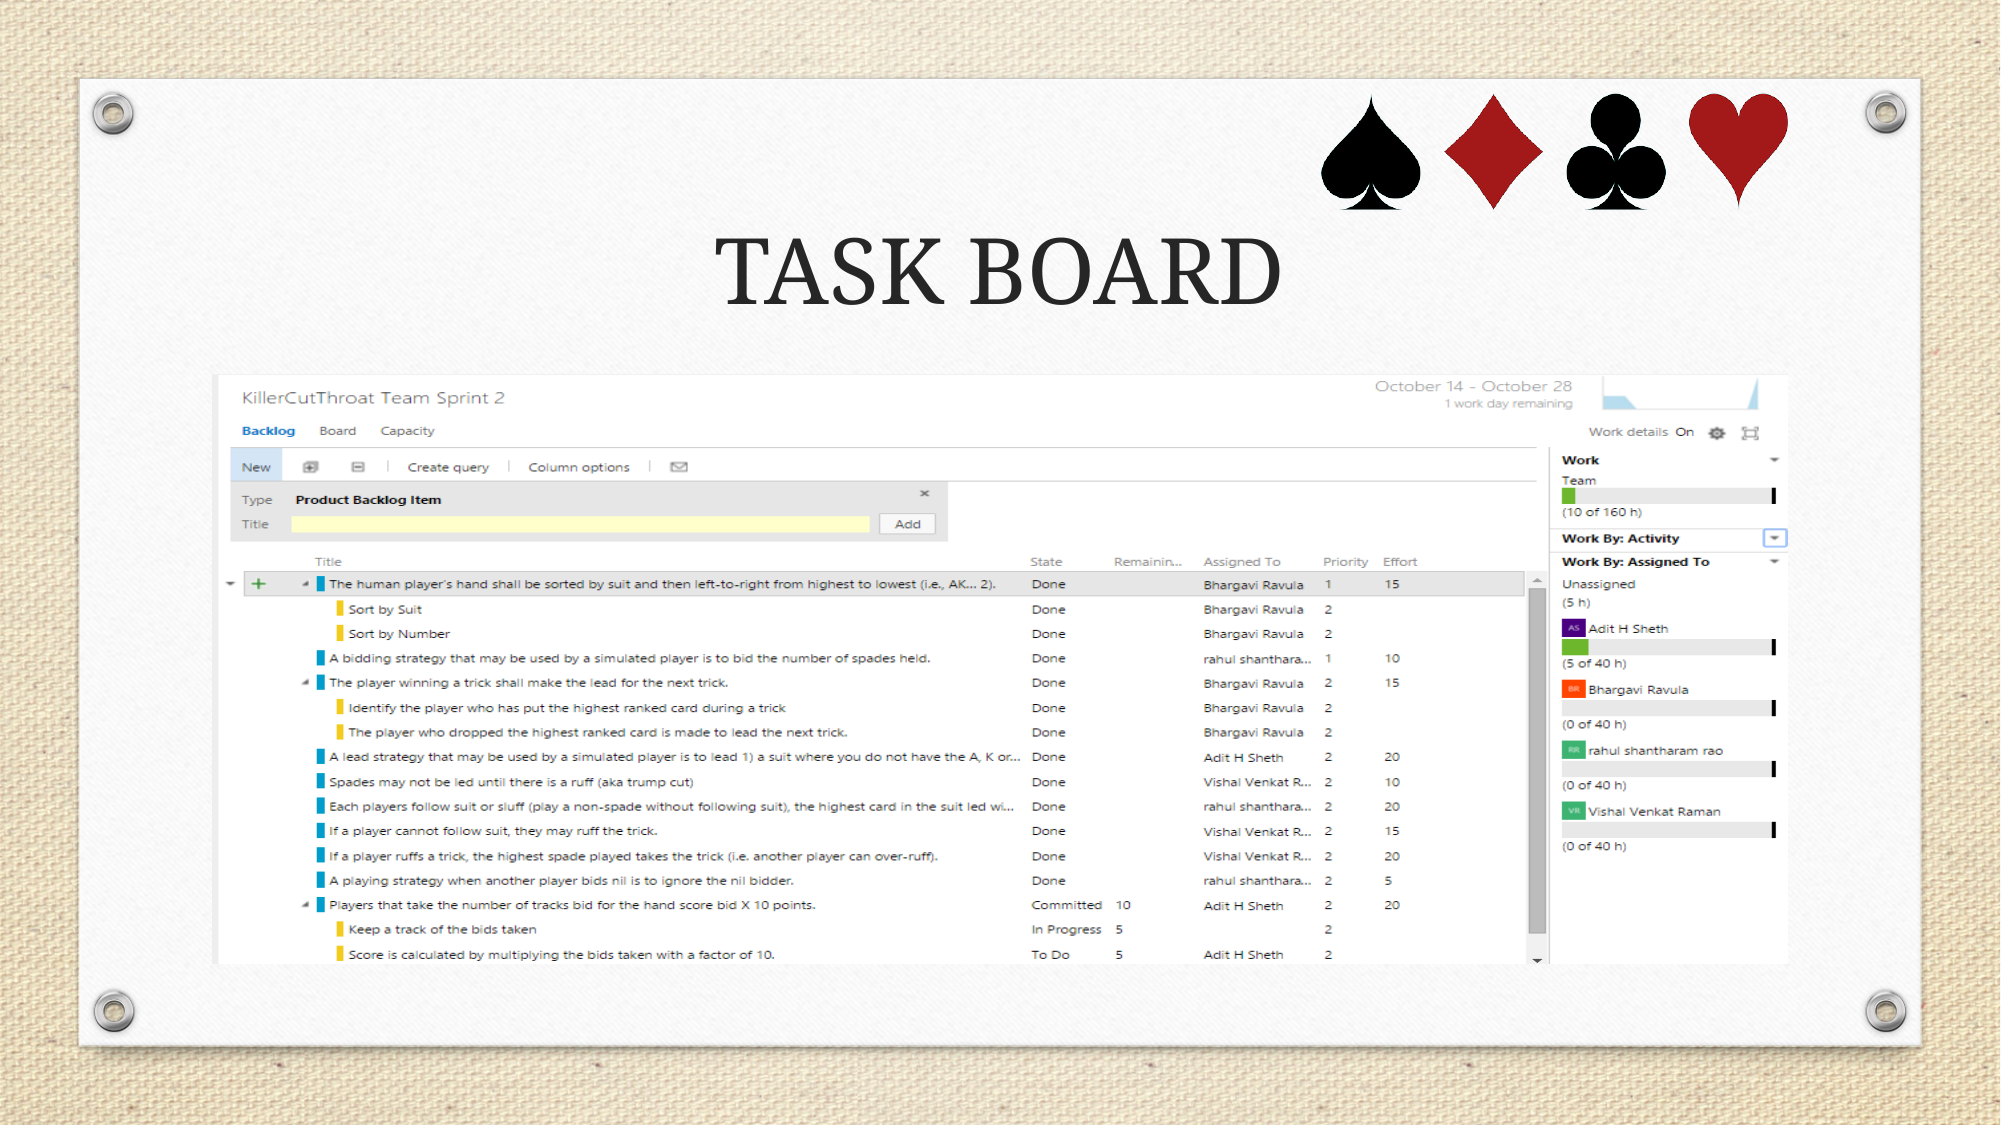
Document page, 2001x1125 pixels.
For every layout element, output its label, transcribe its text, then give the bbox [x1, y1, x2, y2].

title TASK BOARD [212, 161, 1788, 374]
picture [0, 0, 2001, 1125]
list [212, 374, 1788, 964]
